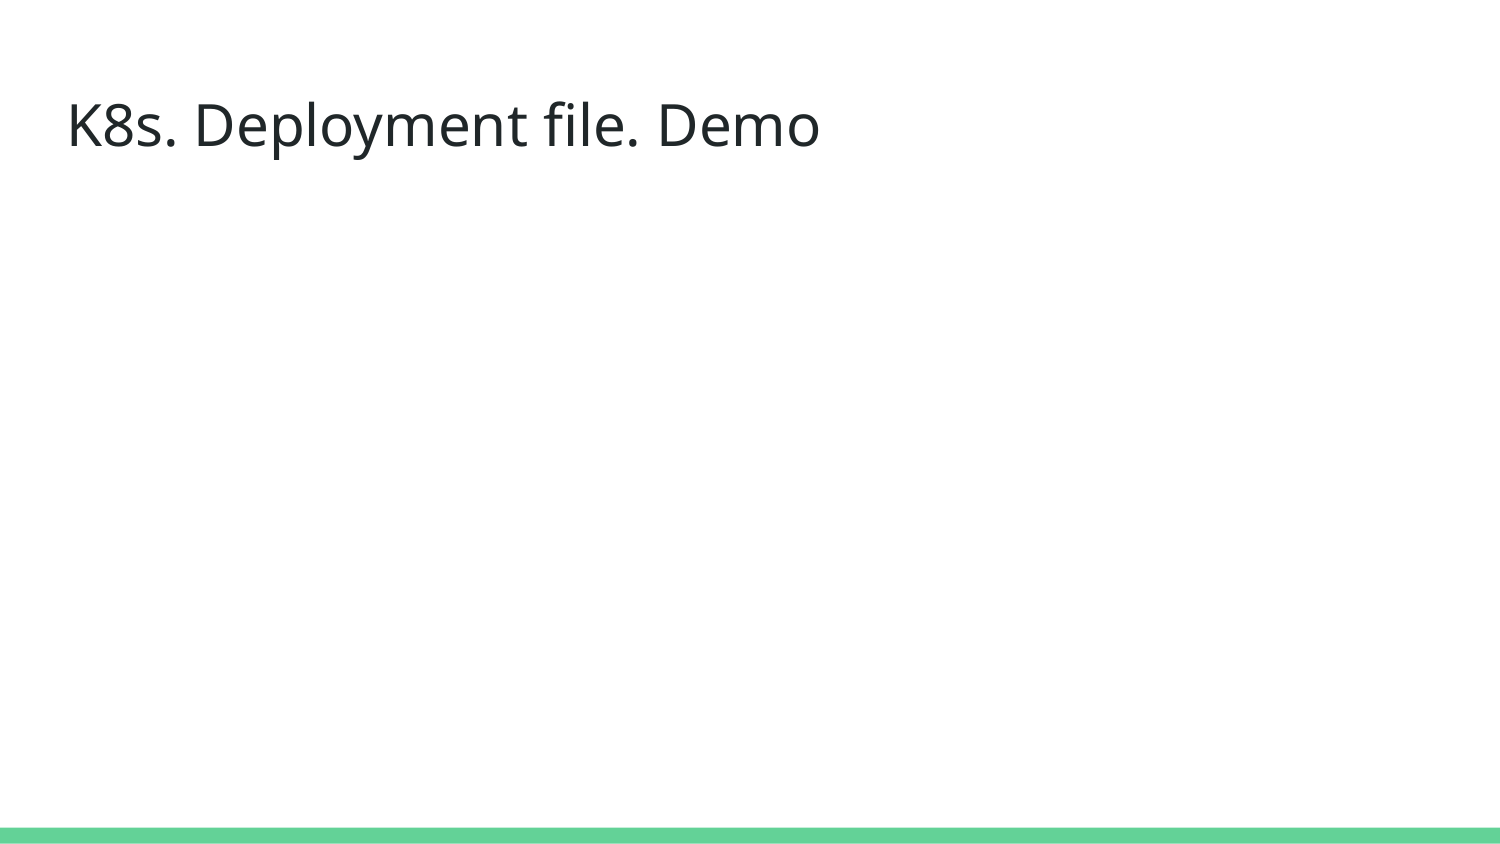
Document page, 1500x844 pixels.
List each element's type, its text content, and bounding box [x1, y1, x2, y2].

title K8s. Deployment file. Demo [51, 72, 1449, 167]
